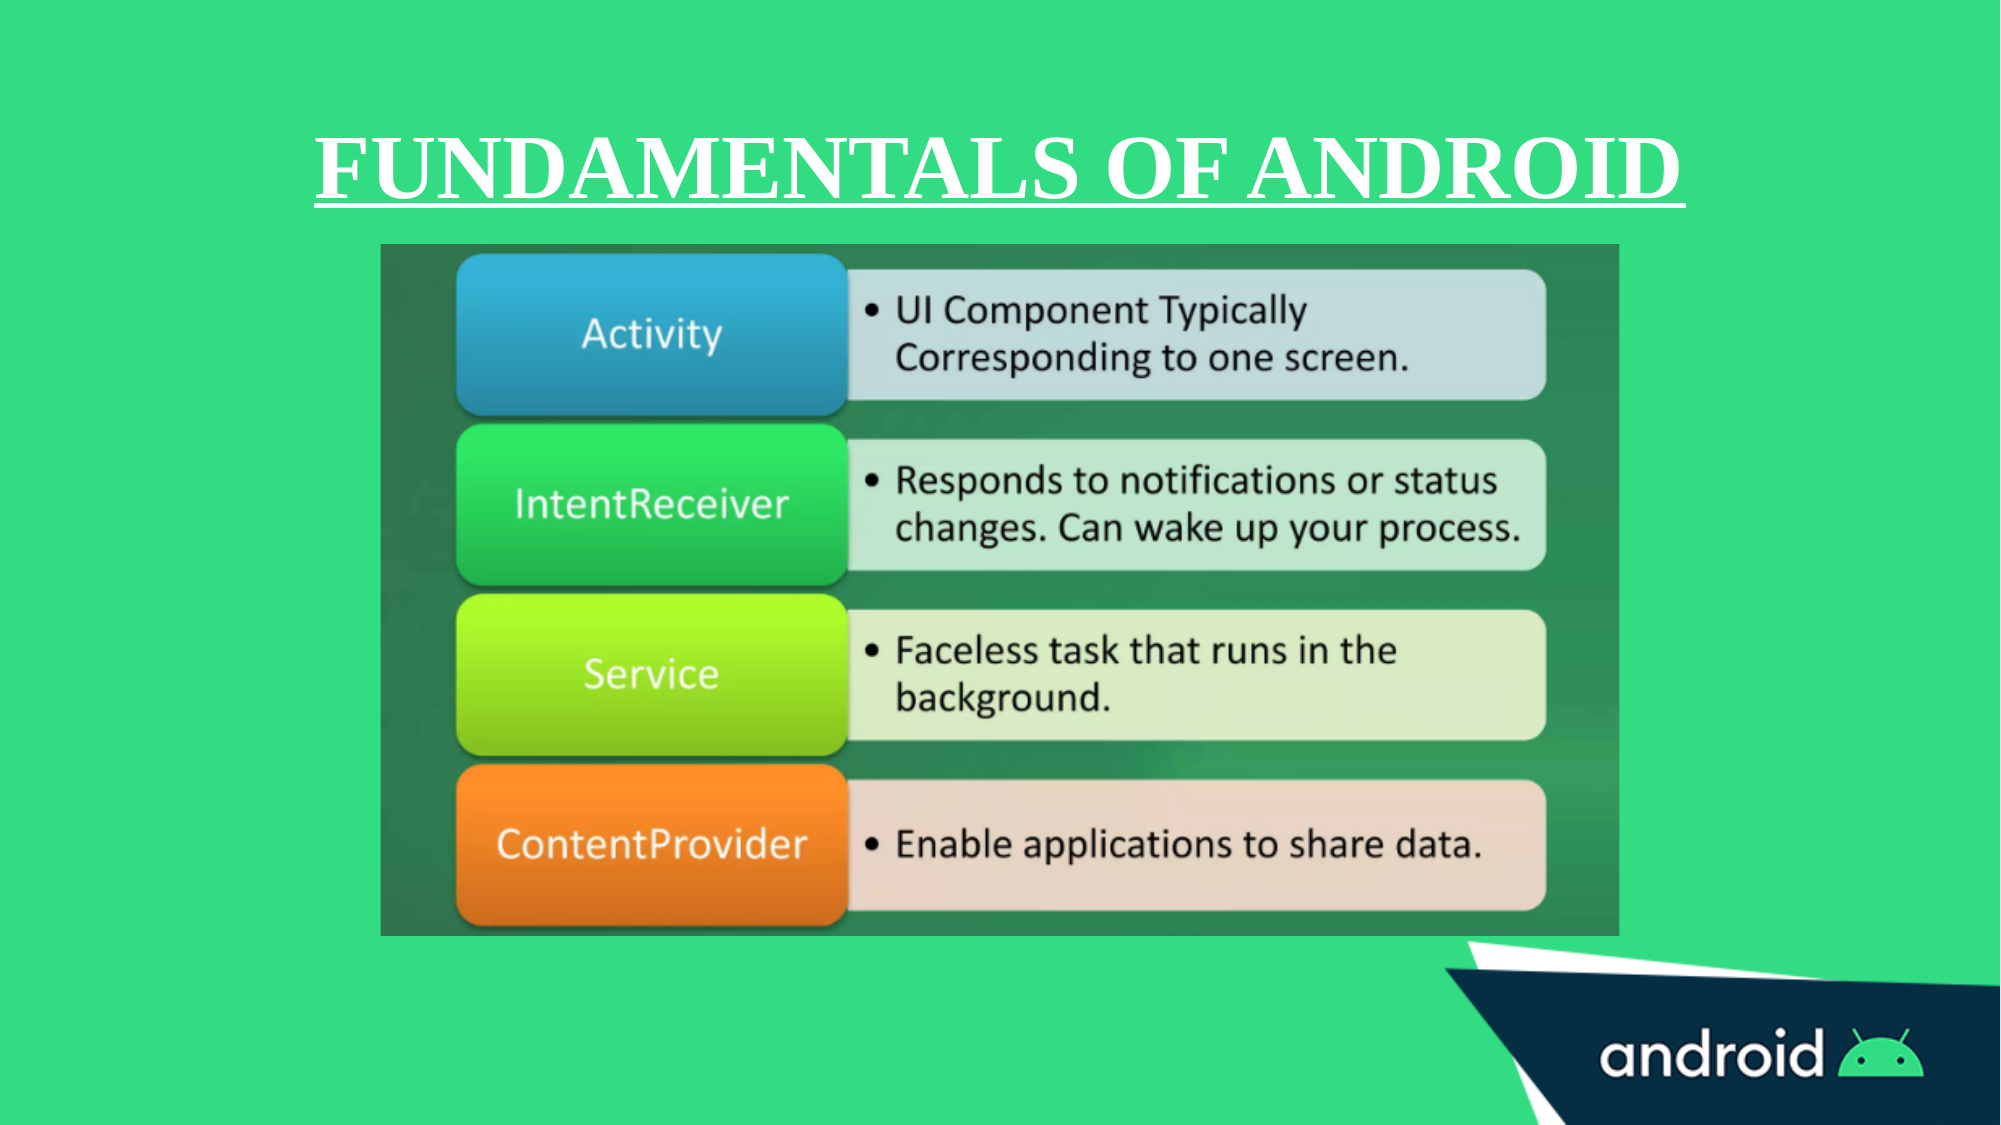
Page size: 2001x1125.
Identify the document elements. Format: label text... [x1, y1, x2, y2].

picture [0, 0, 2001, 1125]
title Fundamentals of Android [137, 59, 1863, 278]
